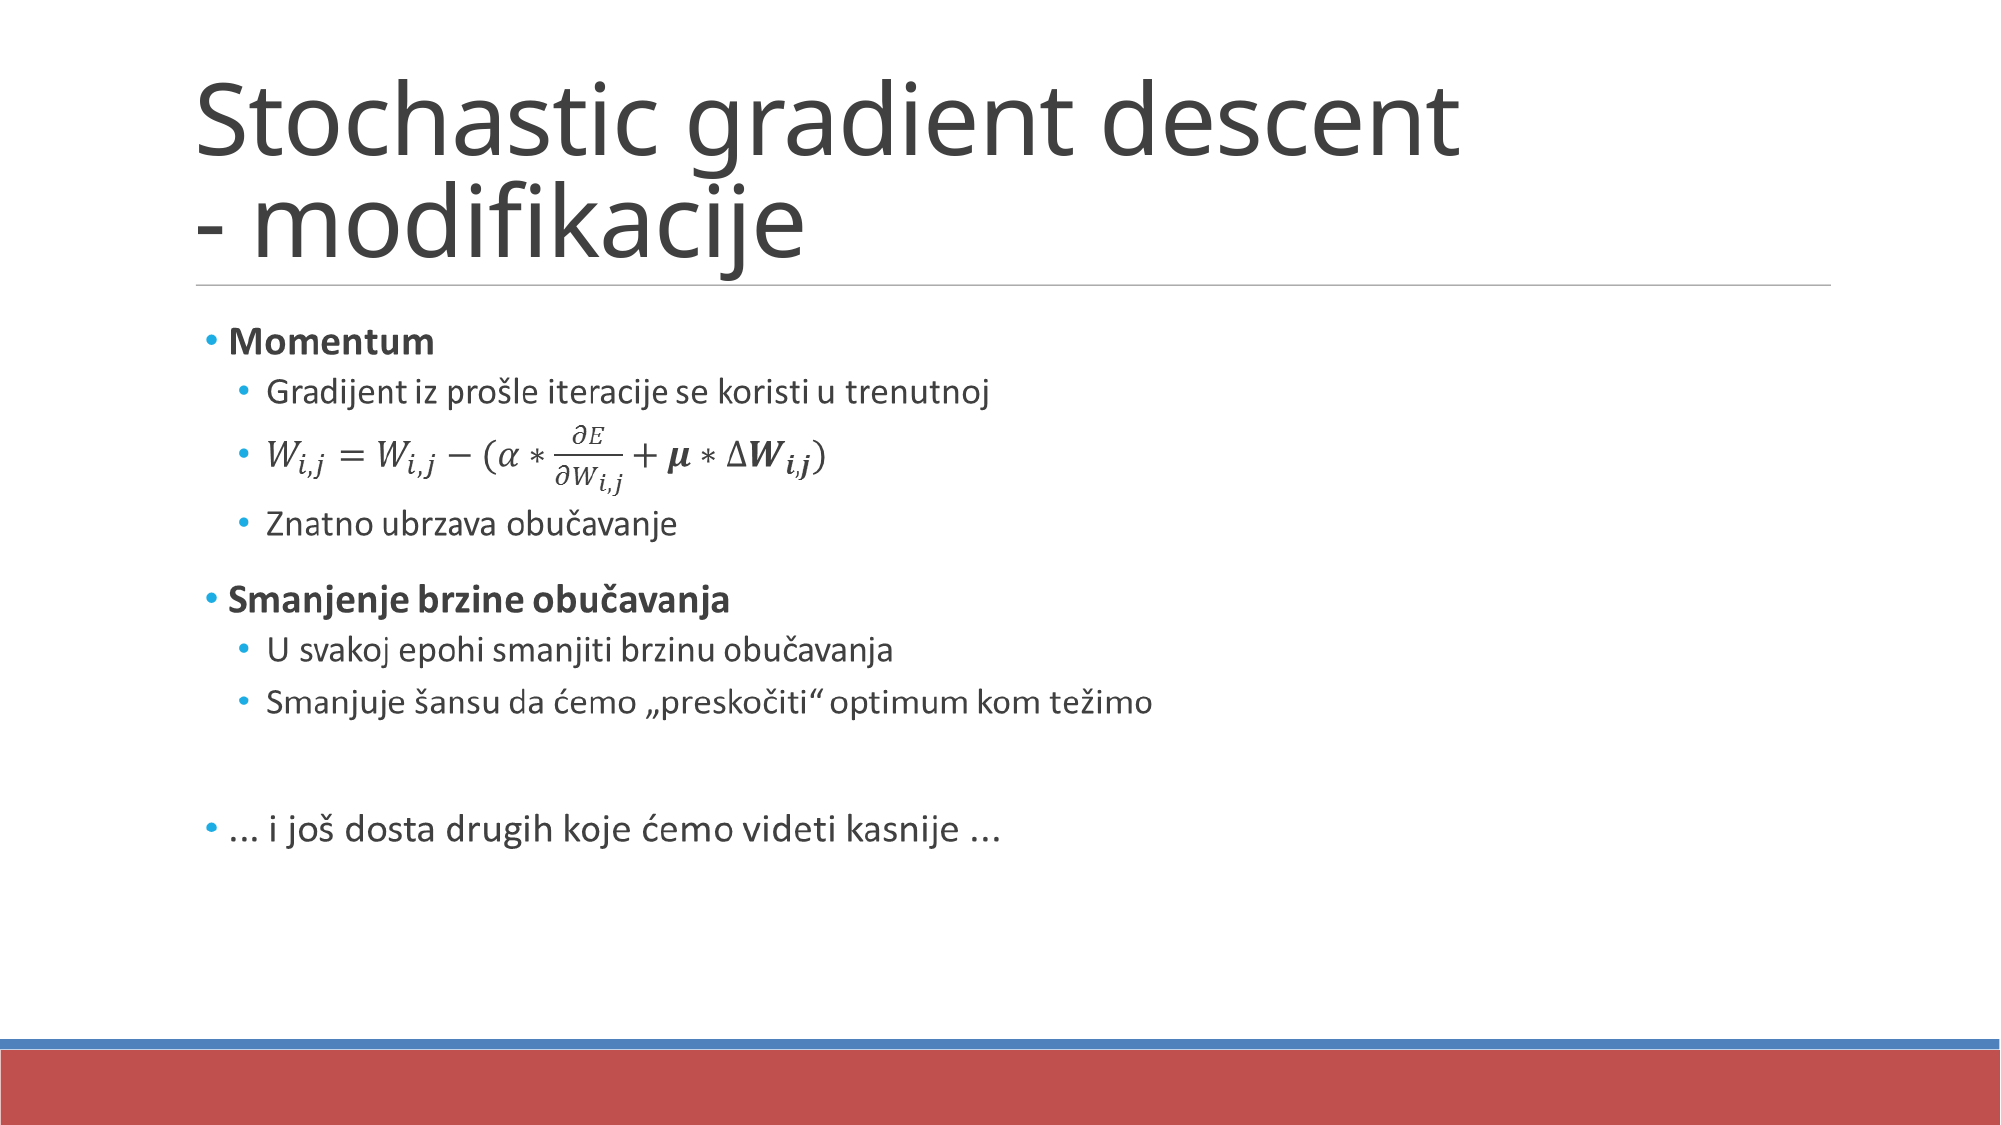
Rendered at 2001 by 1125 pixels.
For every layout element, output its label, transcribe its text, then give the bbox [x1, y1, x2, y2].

text_box [180, 302, 1830, 963]
text_box Stochastic gradient descent - modifikacije [180, 47, 1830, 285]
